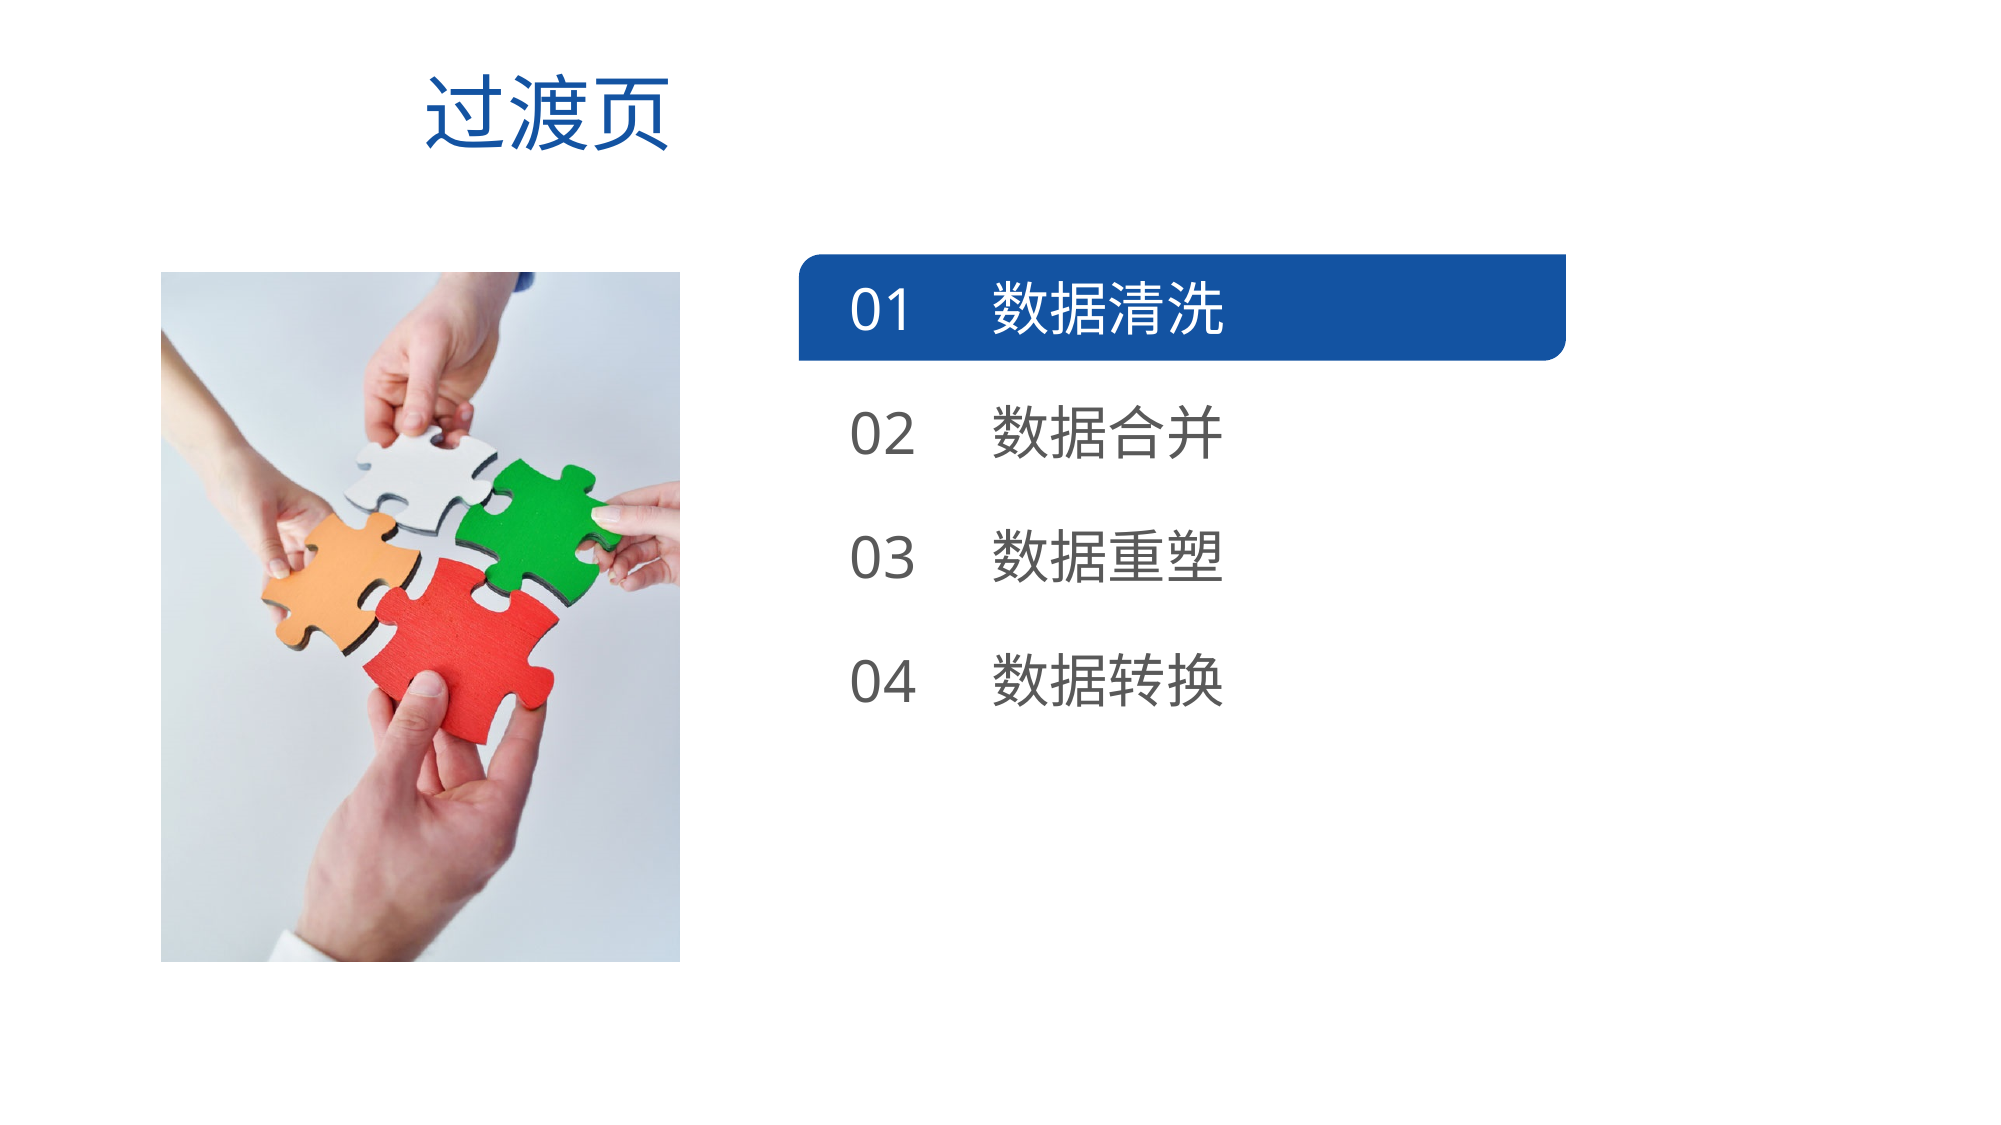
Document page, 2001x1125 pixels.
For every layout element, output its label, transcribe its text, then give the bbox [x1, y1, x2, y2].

text_box 03 数据重塑 [849, 519, 1254, 590]
text_box 04 数据转换 [849, 643, 1286, 714]
picture [161, 272, 680, 962]
text_box 过渡页 [409, 53, 899, 169]
text_box 01 数据清洗 [849, 272, 1262, 343]
text_box [797, 253, 1567, 362]
text_box 02 数据合并 [849, 395, 1262, 467]
